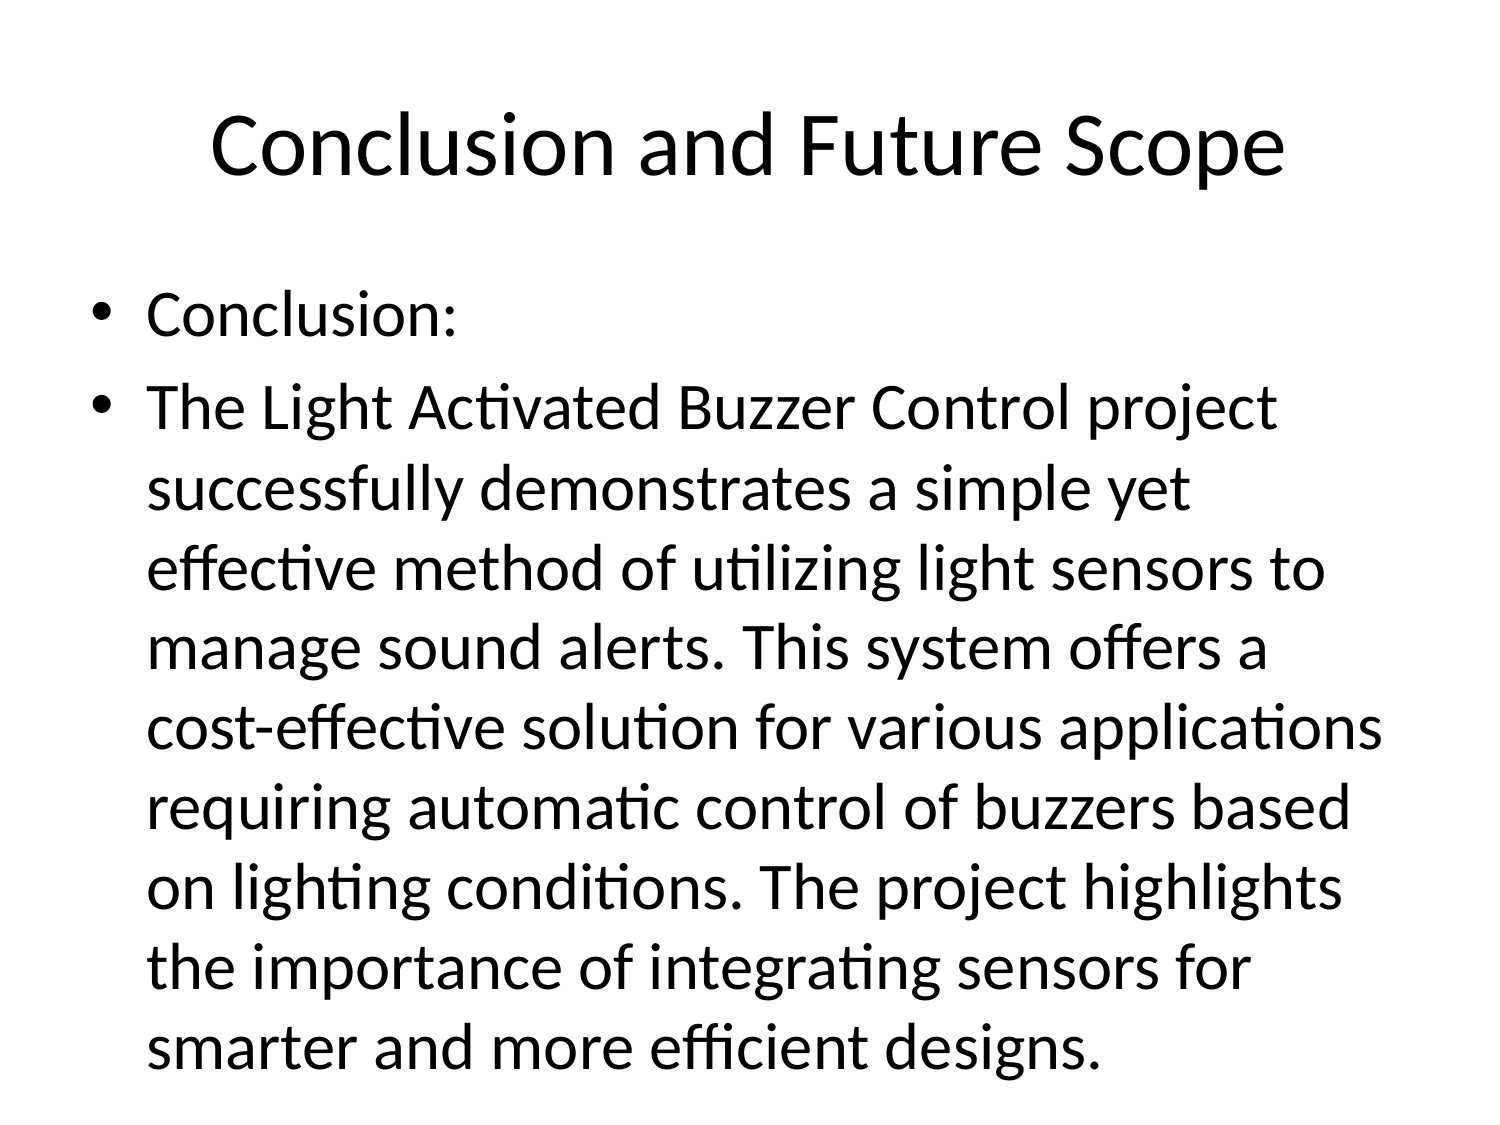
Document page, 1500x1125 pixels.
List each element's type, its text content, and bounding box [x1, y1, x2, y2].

title Conclusion and Future Scope [75, 45, 1425, 233]
list Conclusion: The Light Activated Buzzer Control project successfully demonstrates a simple yet effective method of utilizing light sensors to manage sound alerts. This system offers a cost-effective solution for various applications requiring automatic control of buzzers based on lighting conditions. The project highlights the importance of integrating sensors for smarter and more efficient designs. Future Scope: - Integration with microcontrollers for more advanced features such as adjustable sensitivity. - Development of wireless communication capabilities for remote monitoring. - Expansion of the system for industrial and large-scale automation purposes. [75, 262, 1425, 1005]
